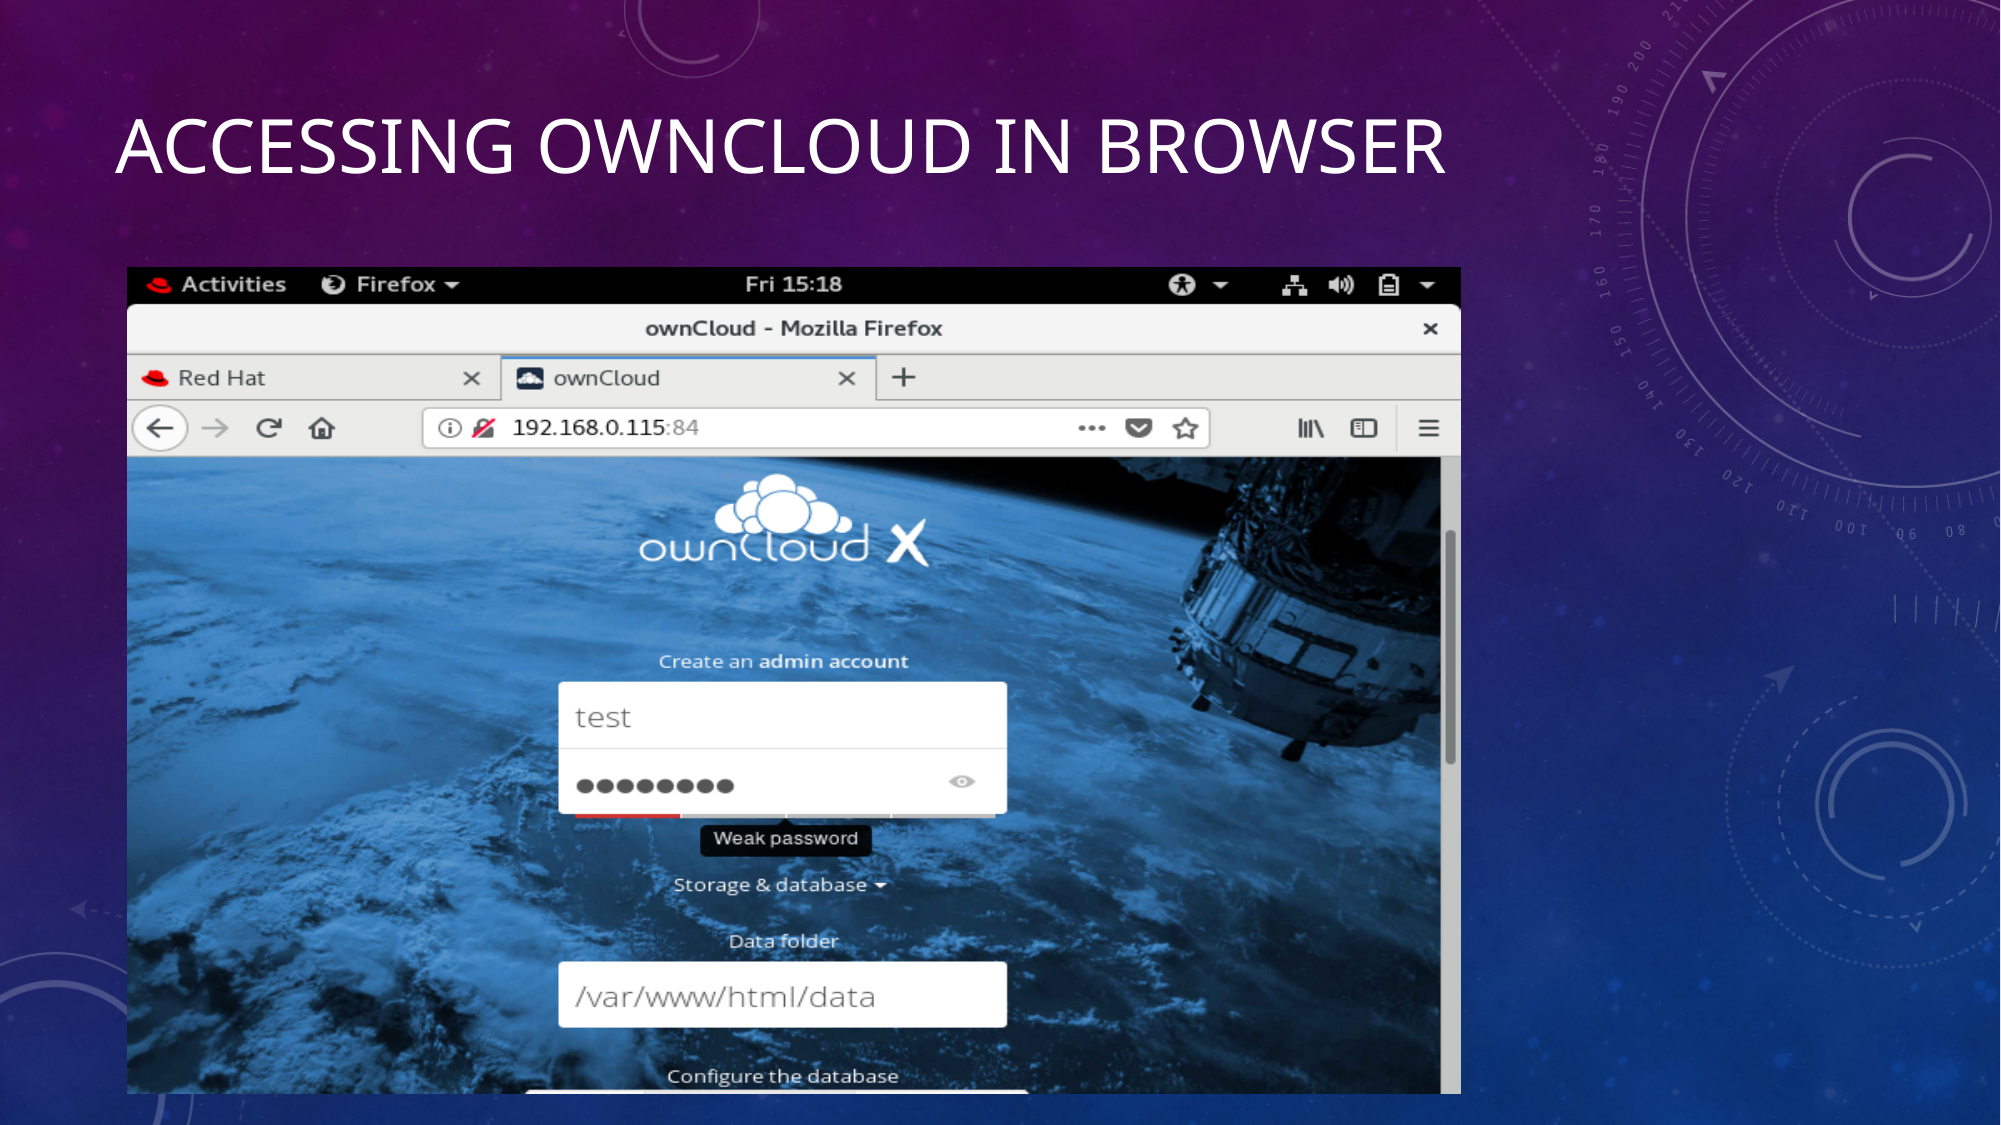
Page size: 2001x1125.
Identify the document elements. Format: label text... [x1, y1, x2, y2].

picture [0, 0, 2001, 1125]
title Accessing owncloud in browser [100, 24, 1763, 264]
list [127, 267, 1461, 1094]
